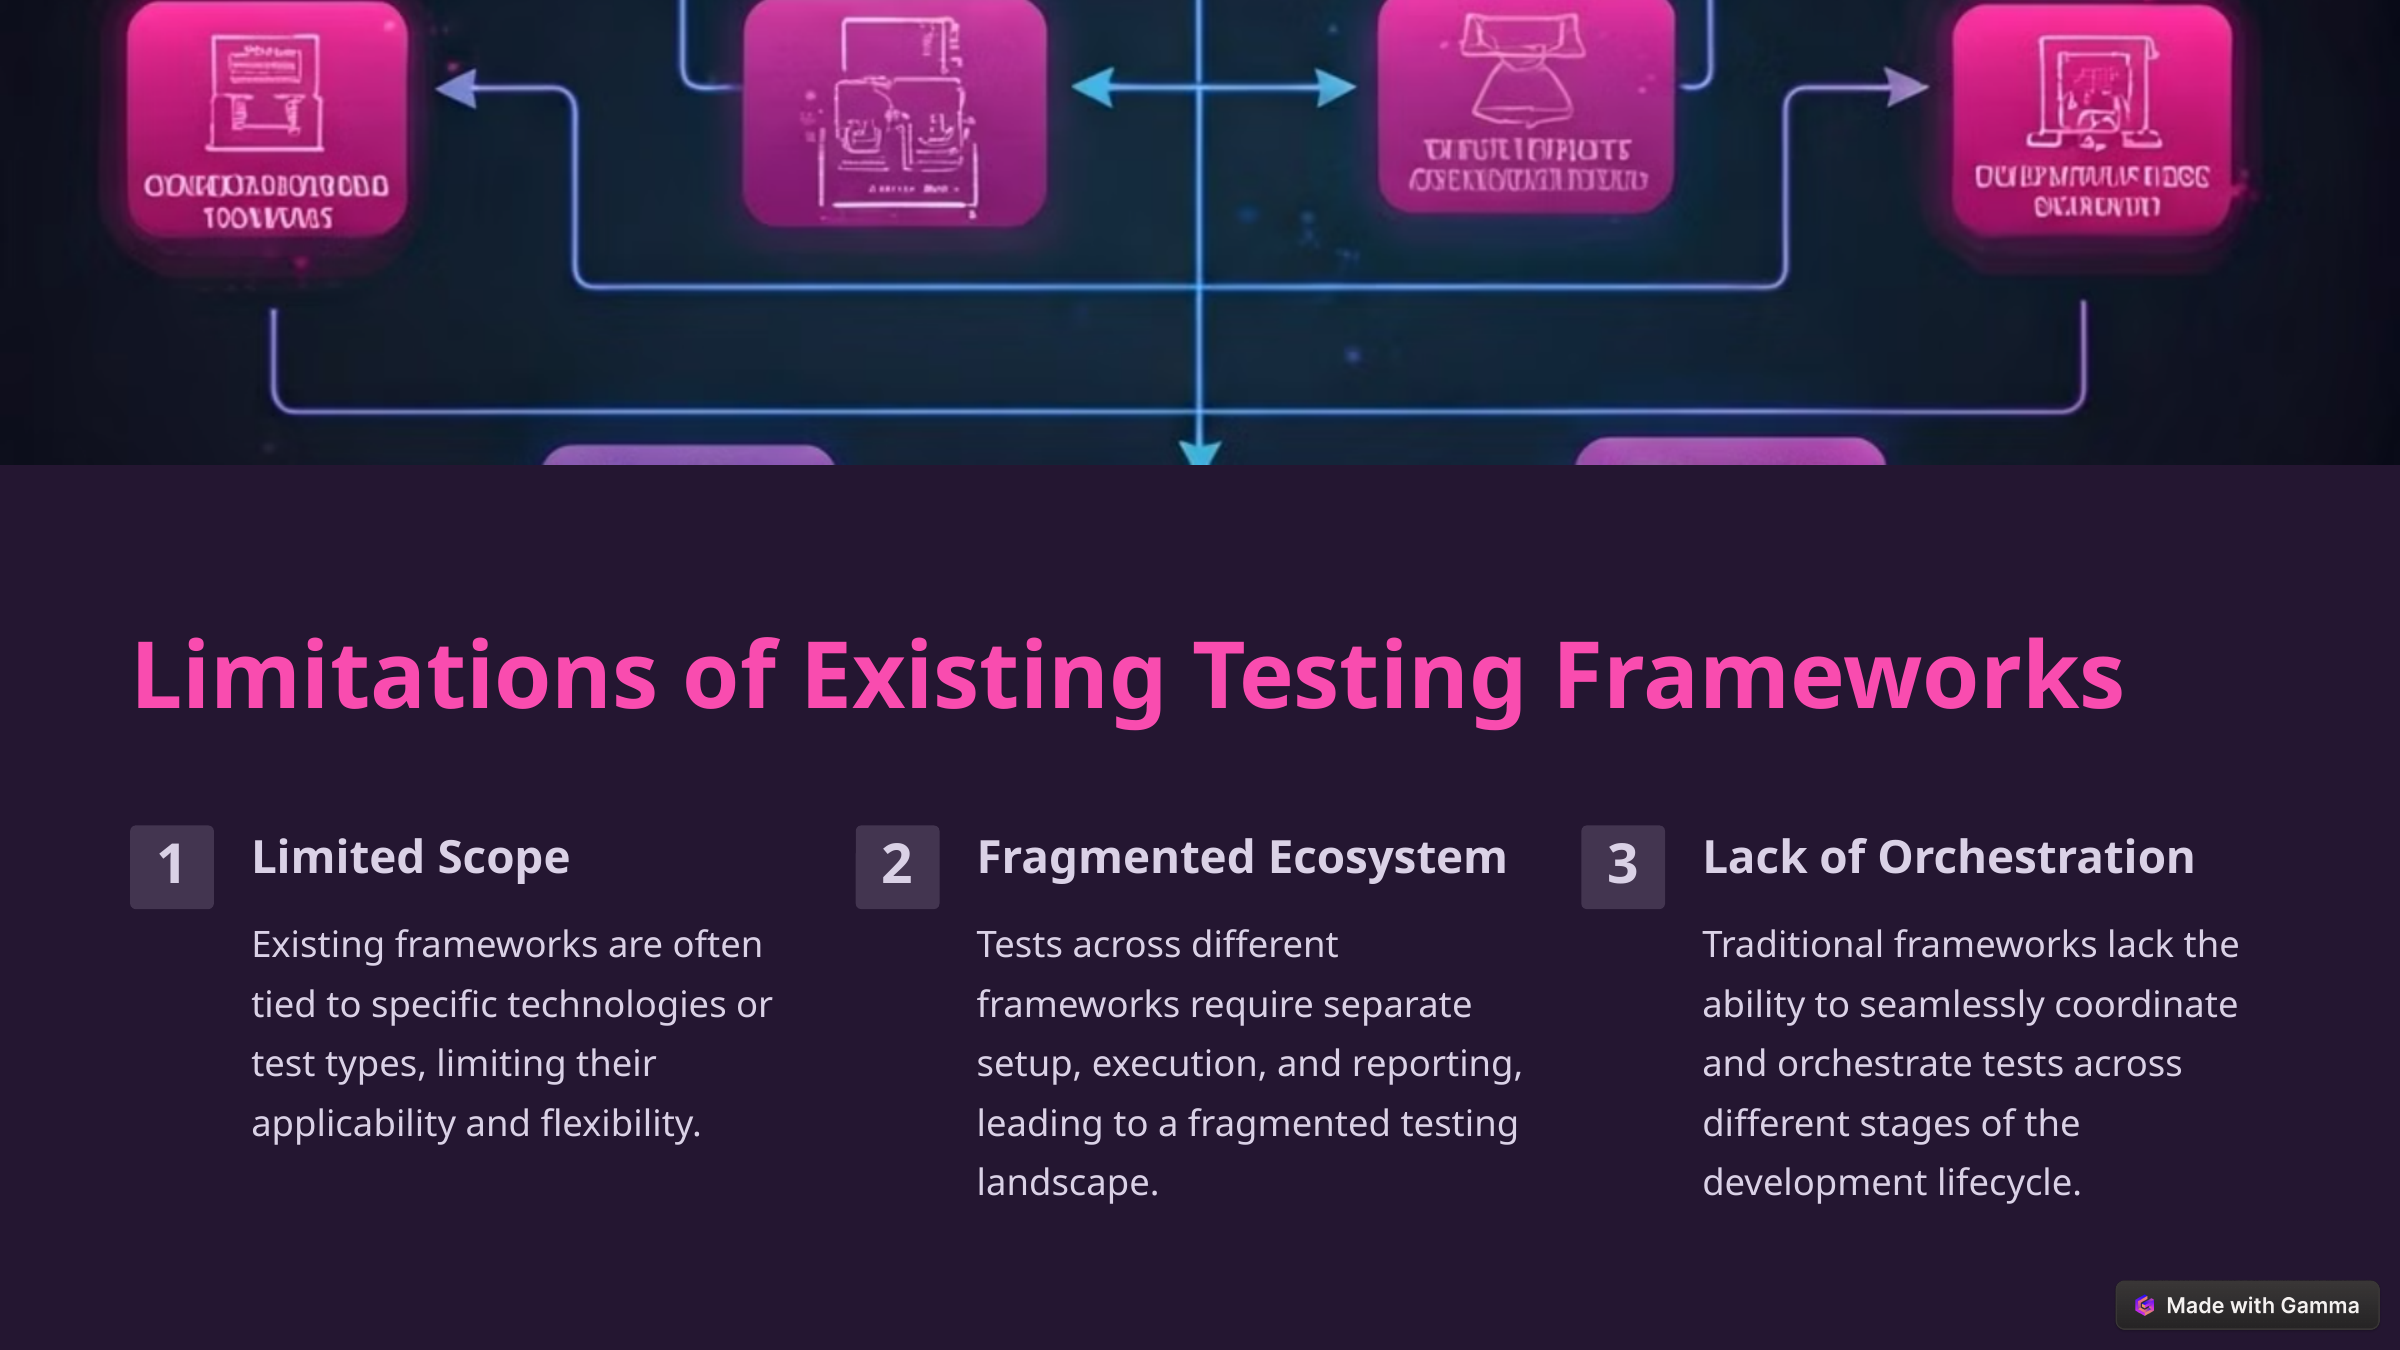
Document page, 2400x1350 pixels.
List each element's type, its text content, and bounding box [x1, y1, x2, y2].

text_box Limited Scope [251, 825, 717, 884]
text_box 2 [883, 839, 912, 896]
text_box Traditional frameworks lack the ability to seamlessly coordinate and orchestrate tests across different stages of the development lifecycle. [1702, 905, 2270, 1204]
text_box Tests across different frameworks require separate setup, execution, and reporting, leading to a fragmented testing landscape. [976, 905, 1545, 1204]
text_box 3 [1609, 839, 1638, 896]
text_box Limitations of Existing Testing Frameworks [130, 611, 2084, 728]
picture [2106, 1271, 2389, 1339]
text_box Fragmented Ecosystem [976, 825, 1442, 884]
text_box Lack of Orchestration [1702, 825, 2191, 884]
picture [0, 0, 2400, 466]
text_box [1581, 825, 1666, 910]
text_box 1 [158, 839, 186, 896]
text_box [130, 825, 214, 910]
text_box [855, 825, 940, 910]
text_box Existing frameworks are often tied to specific technologies or test types, limiting their applicability and flexibility. [251, 905, 819, 1144]
